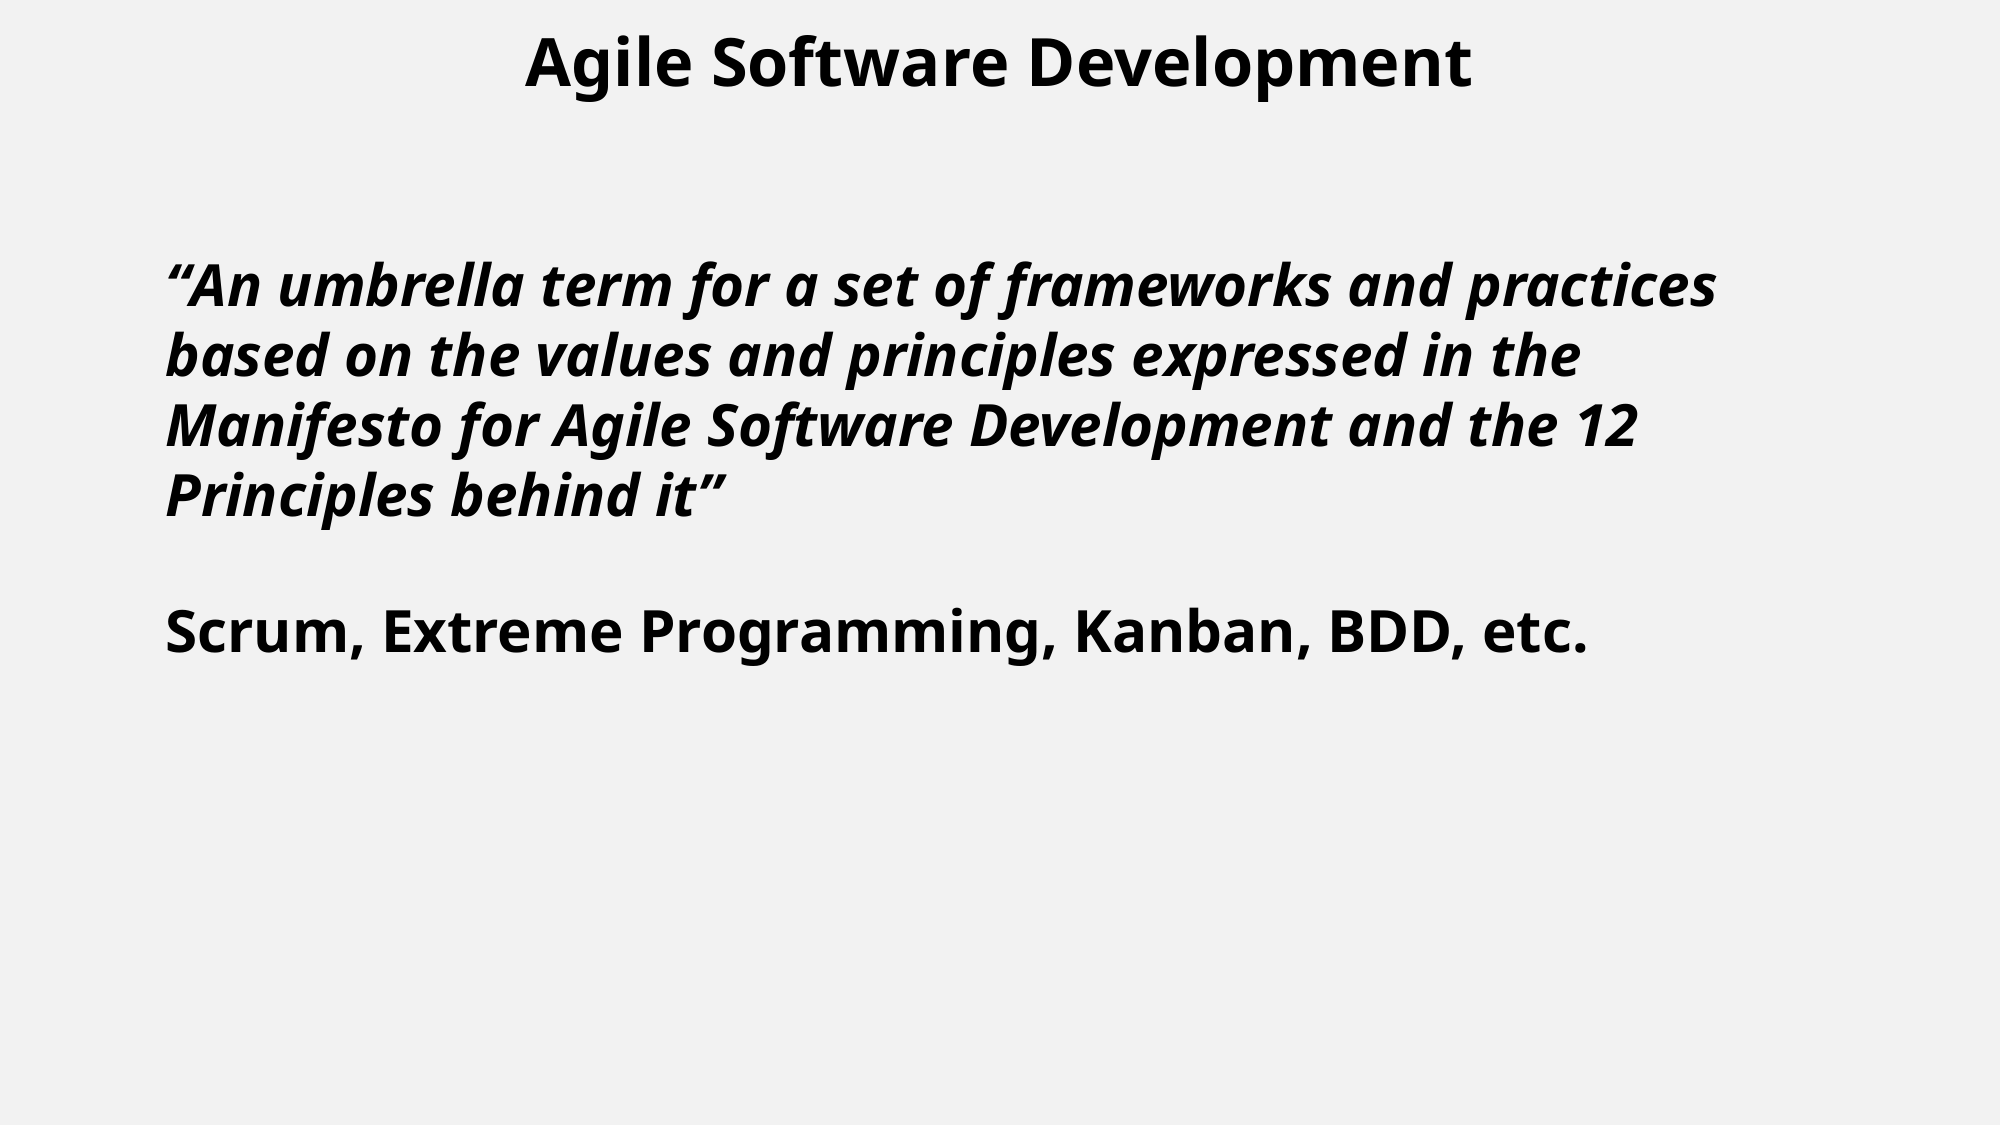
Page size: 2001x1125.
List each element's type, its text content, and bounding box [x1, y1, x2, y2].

text_box Scrum, Extreme Programming, Kanban, BDD, etc. [150, 586, 1850, 672]
text_box “An umbrella term for a set of frameworks and practices based on the values and principles expressed in the Manifesto for Agile Software Development and the 12 Principles behind it” [150, 240, 1850, 536]
text_box Agile Software Development [511, 12, 1489, 108]
